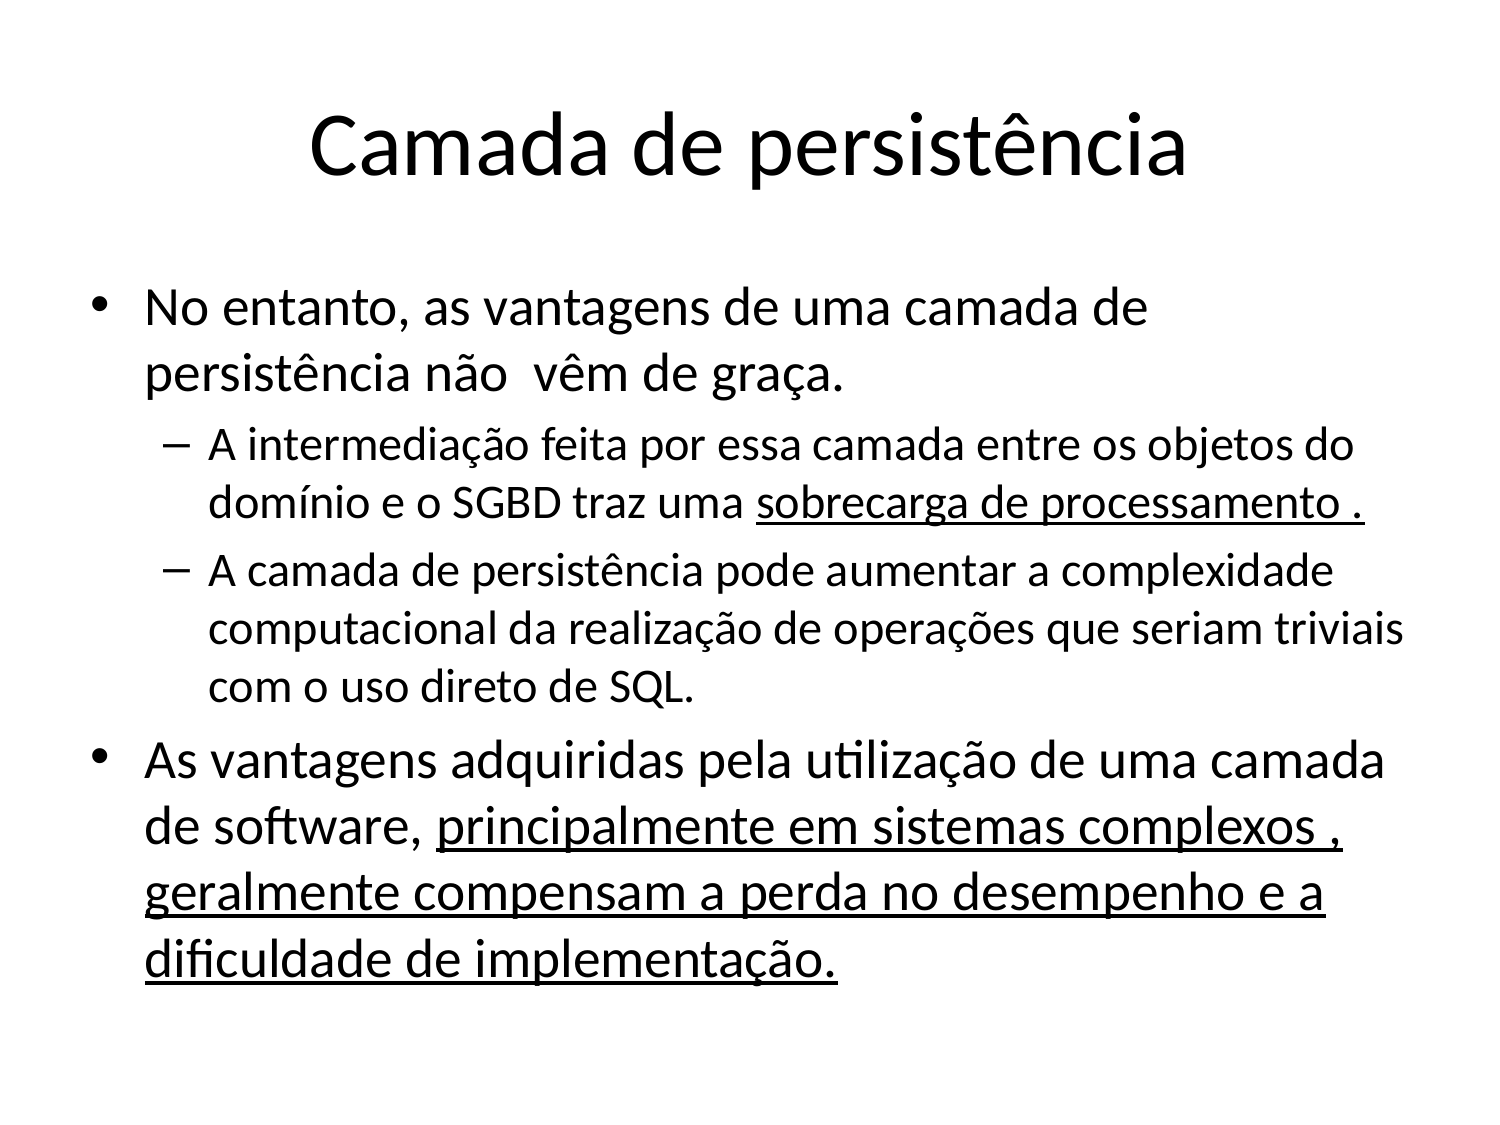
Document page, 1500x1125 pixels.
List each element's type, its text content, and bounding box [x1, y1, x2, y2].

list No entanto, as vantagens de uma camada de persistência não vêm de graça. A intermediação feita por essa camada entre os objetos do domínio e o SGBD traz uma sobrecarga de processamento . A camada de persistência pode aumentar a complexidade computacional da realização de operações que seriam triviais com o uso direto de SQL. As vantagens adquiridas pela utilização de uma camada de software, principalmente em sistemas complexos , geralmente compensam a perda no desempenho e a dificuldade de implementação. [75, 262, 1425, 1005]
title Camada de persistência [75, 45, 1425, 233]
